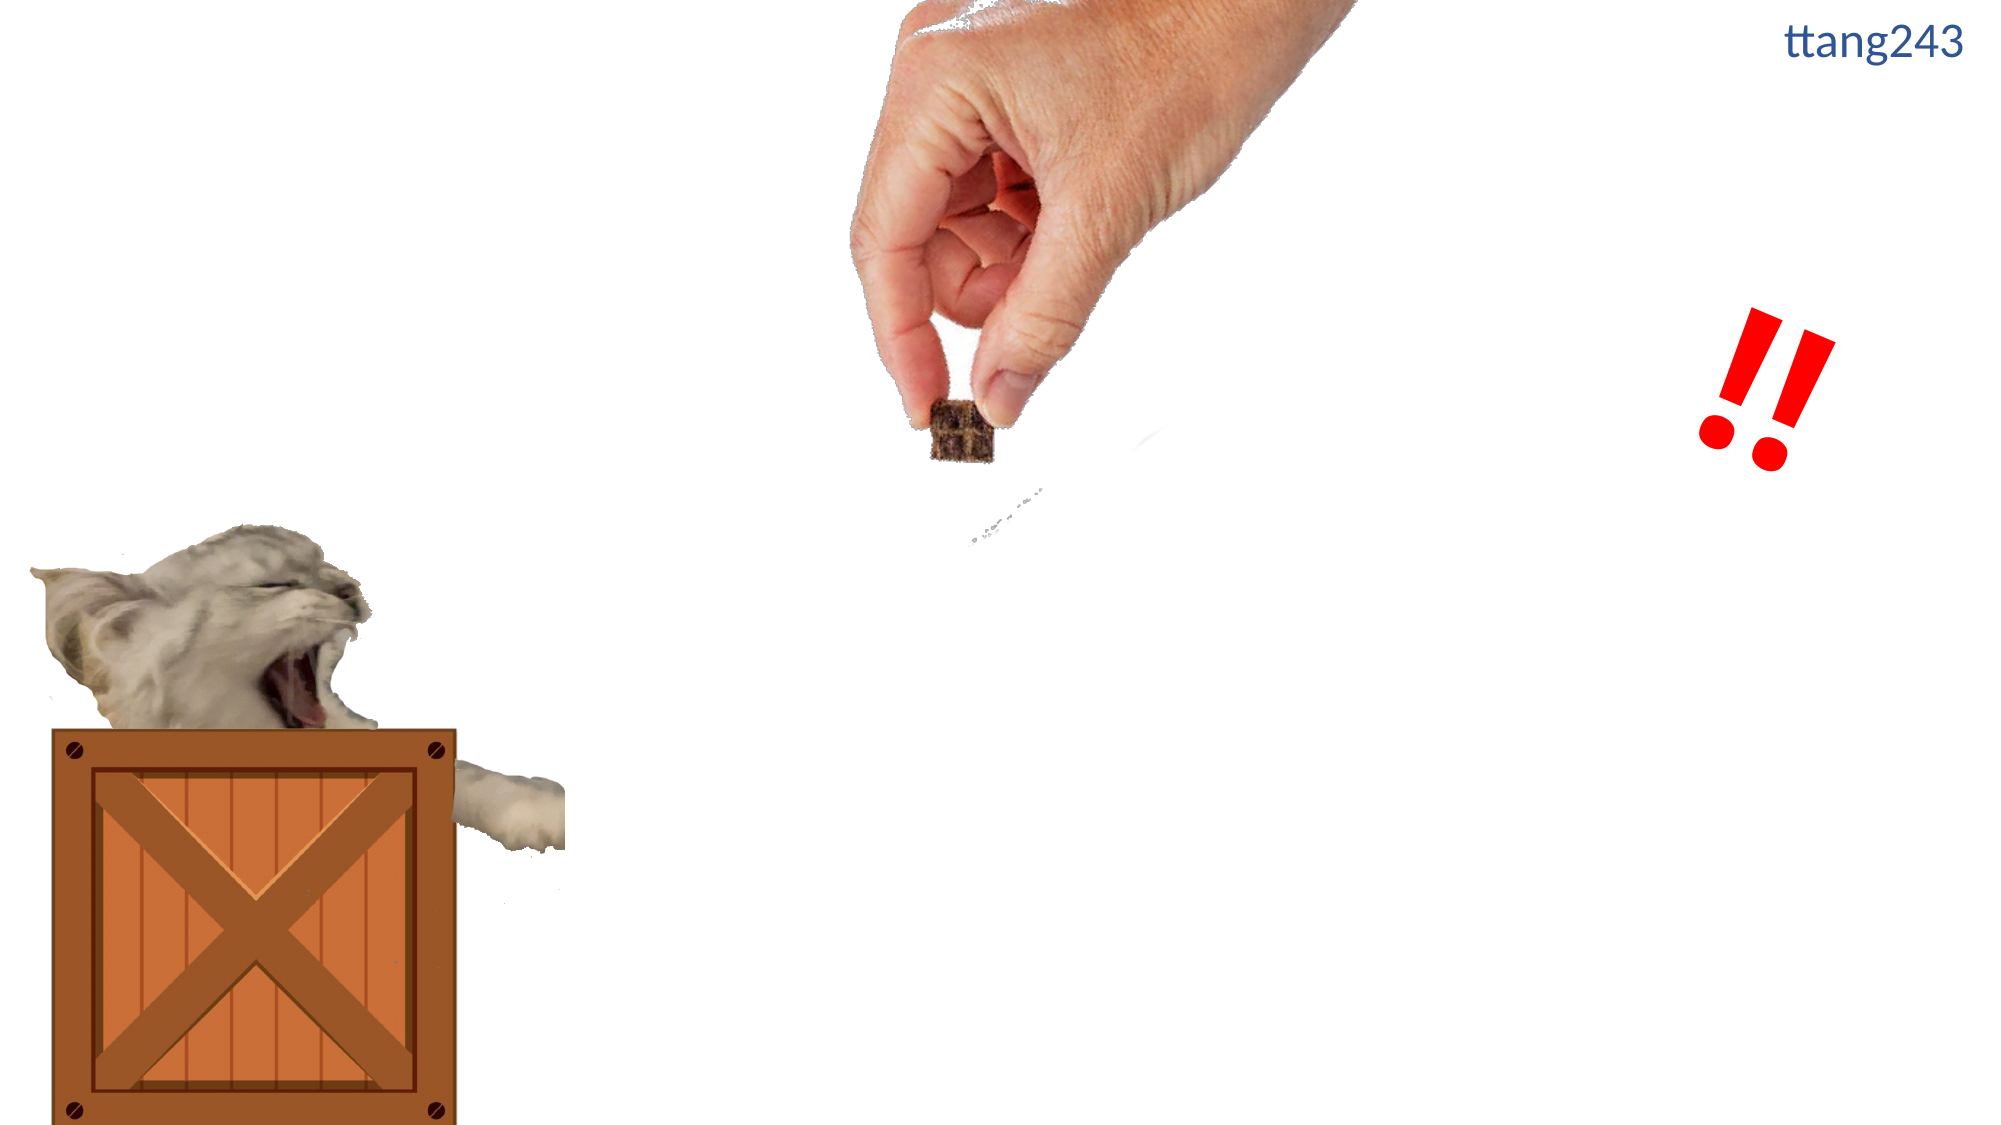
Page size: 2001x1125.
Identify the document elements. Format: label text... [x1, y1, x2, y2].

text_box ttang243 [1769, 0, 1980, 75]
title !! [1675, 230, 2000, 585]
picture [0, 0, 1915, 1125]
